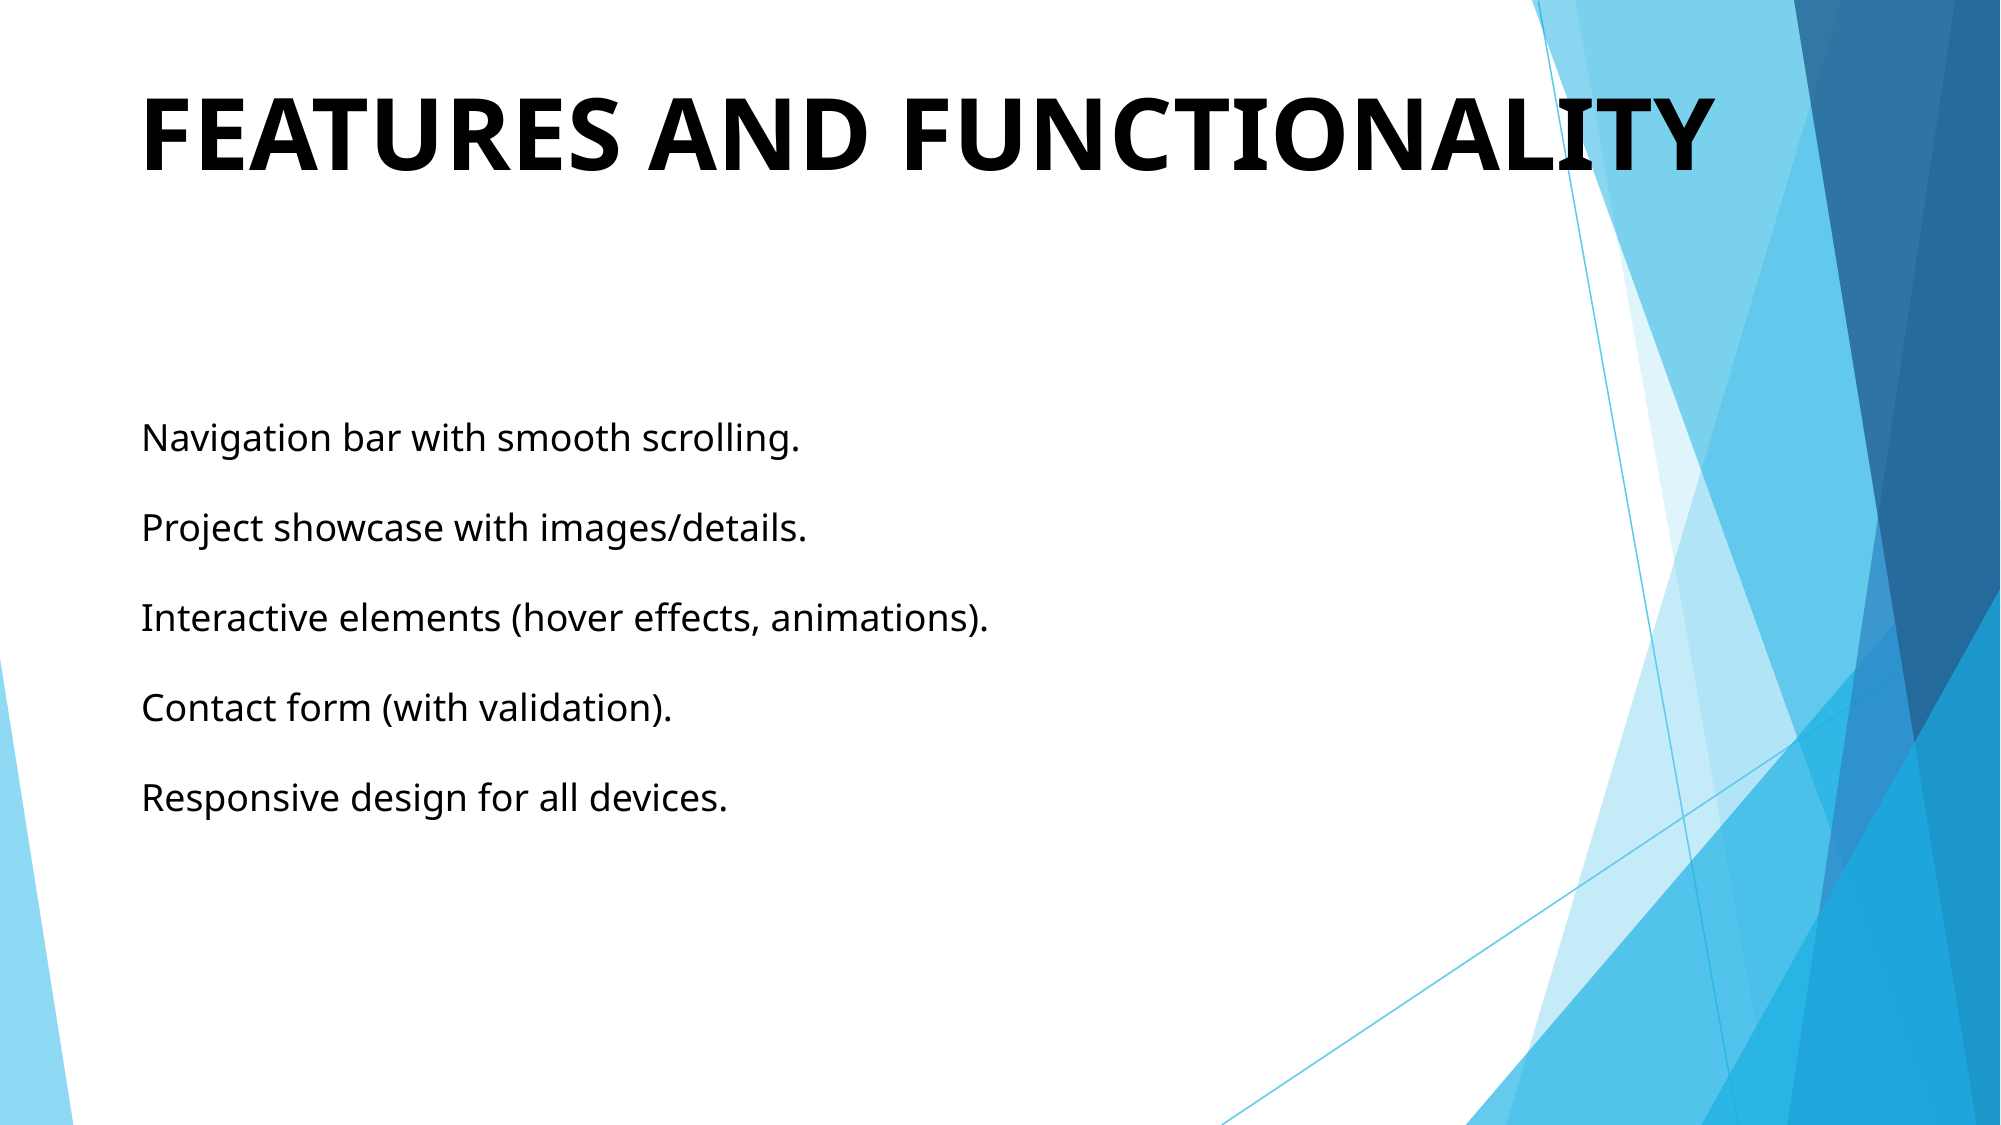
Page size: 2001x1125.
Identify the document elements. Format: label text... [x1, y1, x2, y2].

text_box Navigation bar with smooth scrolling. Project showcase with images/details. Interactive elements (hover effects, animations). Contact form (with validation). Responsive design for all devices. [125, 406, 1591, 827]
title FEATURES AND FUNCTIONALITY [123, 62, 1877, 189]
